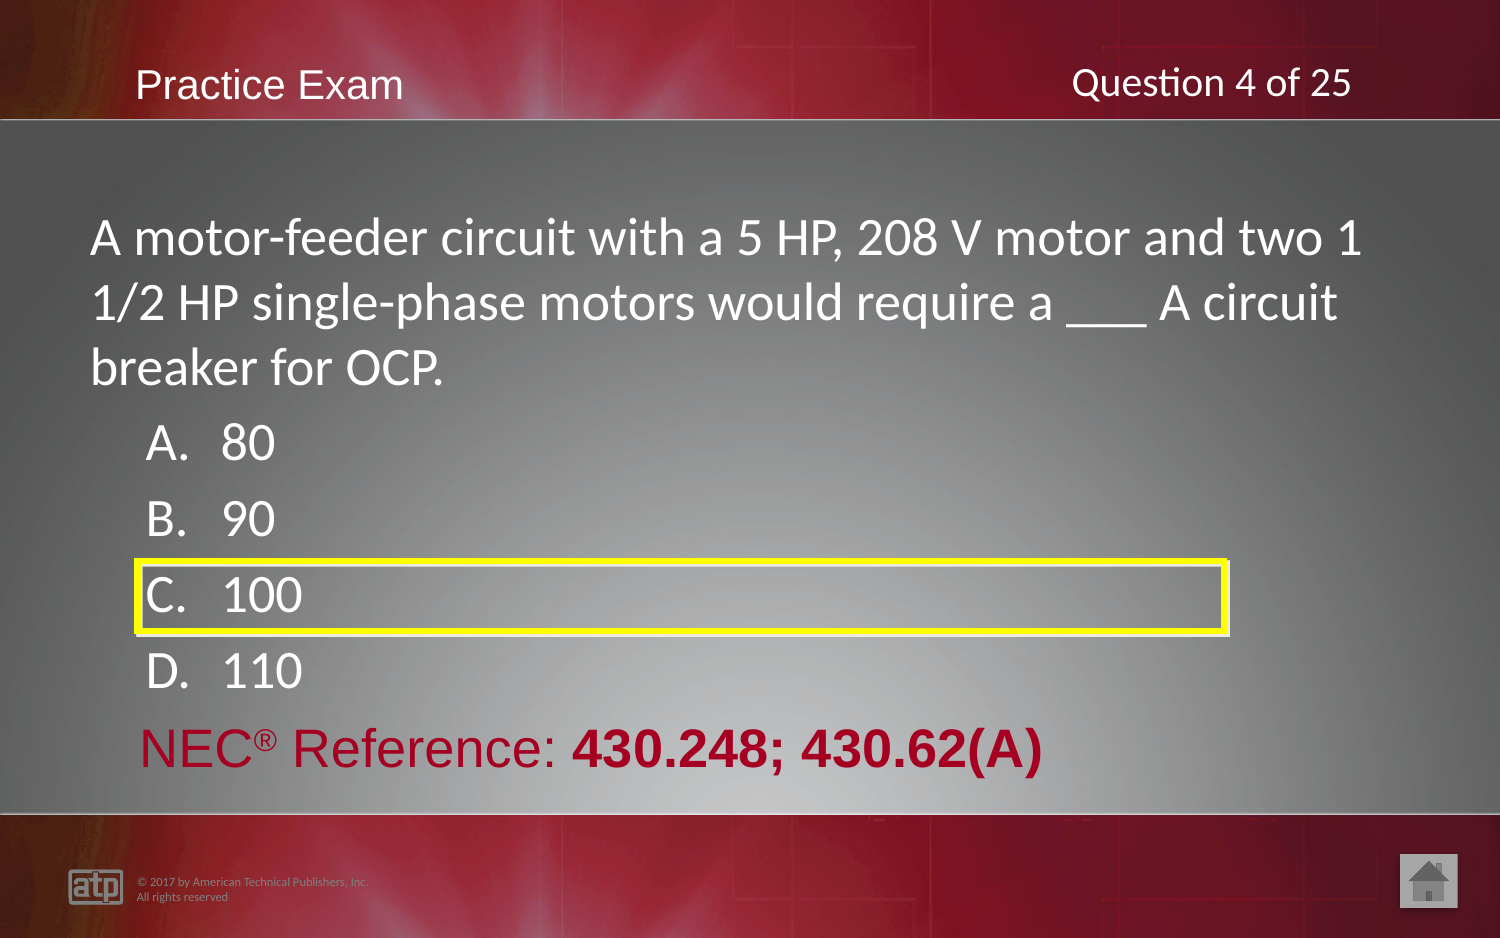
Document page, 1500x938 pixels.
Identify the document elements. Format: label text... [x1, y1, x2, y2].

text_box [137, 561, 1224, 632]
text_box A motor-feeder circuit with a 5 HP, 208 V motor and two 1 1/2 HP single-phase motors would require a ___ A circuit breaker for OCP. 80 90 100 110 [74, 193, 1425, 644]
text_box NEC® Reference: 430.248; 430.62(A) [12, 706, 1325, 786]
picture [0, 0, 1500, 938]
